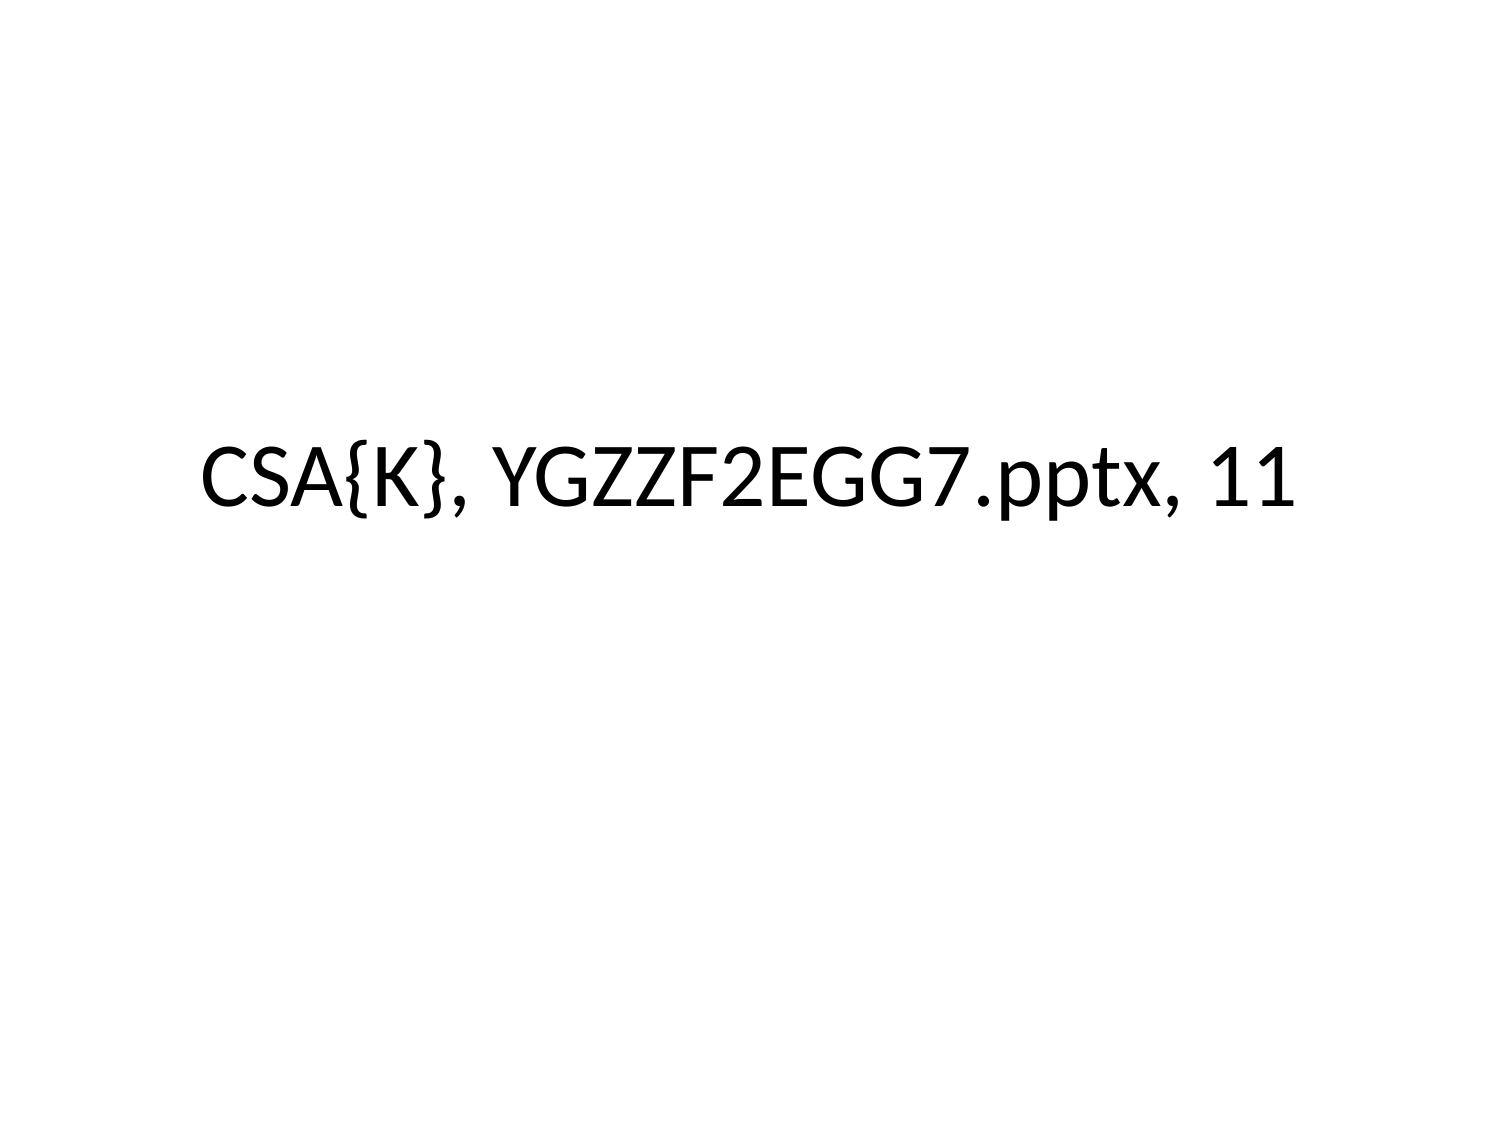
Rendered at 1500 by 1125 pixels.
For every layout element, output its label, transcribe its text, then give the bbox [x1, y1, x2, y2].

title CSA{K}, YGZZF2EGG7.pptx, 11 [112, 349, 1388, 591]
